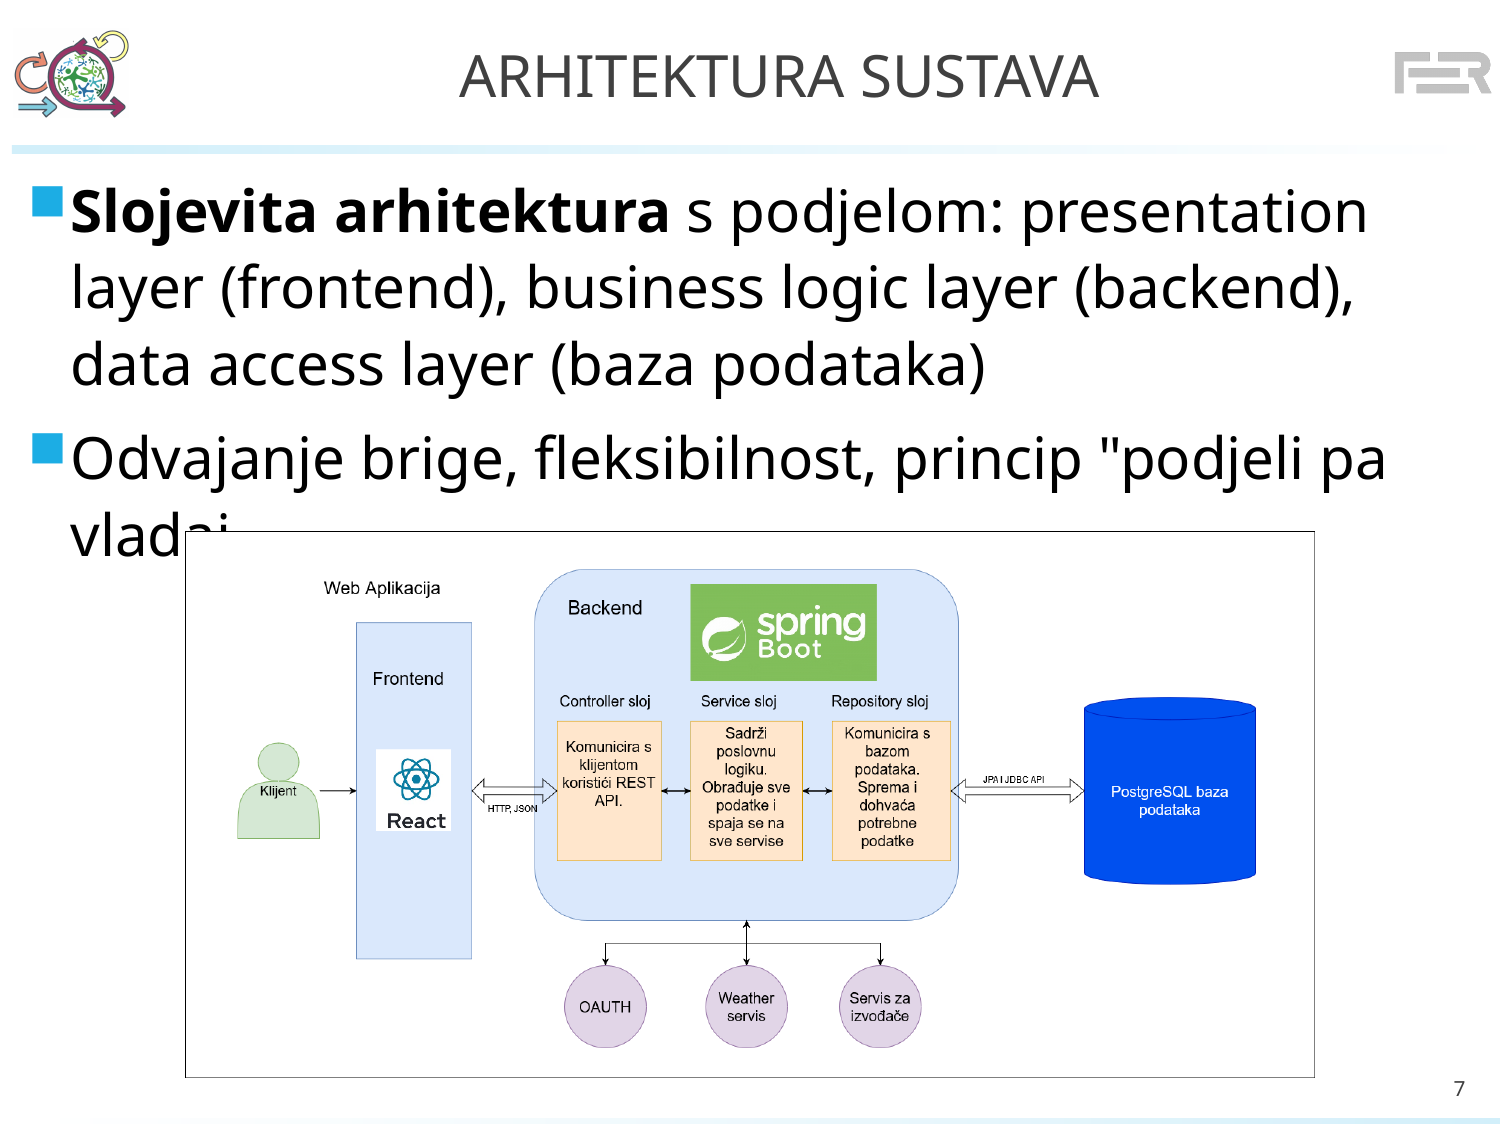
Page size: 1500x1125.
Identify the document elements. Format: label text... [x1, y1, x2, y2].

list Slojevita arhitektura s podjelom: presentation layer (frontend), business logic layer (backend), data access layer (baza podataka) Odvajanje brige, fleksibilnost, princip "podjeli pa vladaj„ [11, 159, 1489, 1046]
picture [185, 531, 1315, 1125]
picture [13, 28, 129, 118]
slide_number 7 [1402, 1066, 1481, 1114]
title Arhitektura sustava [129, 5, 1430, 142]
